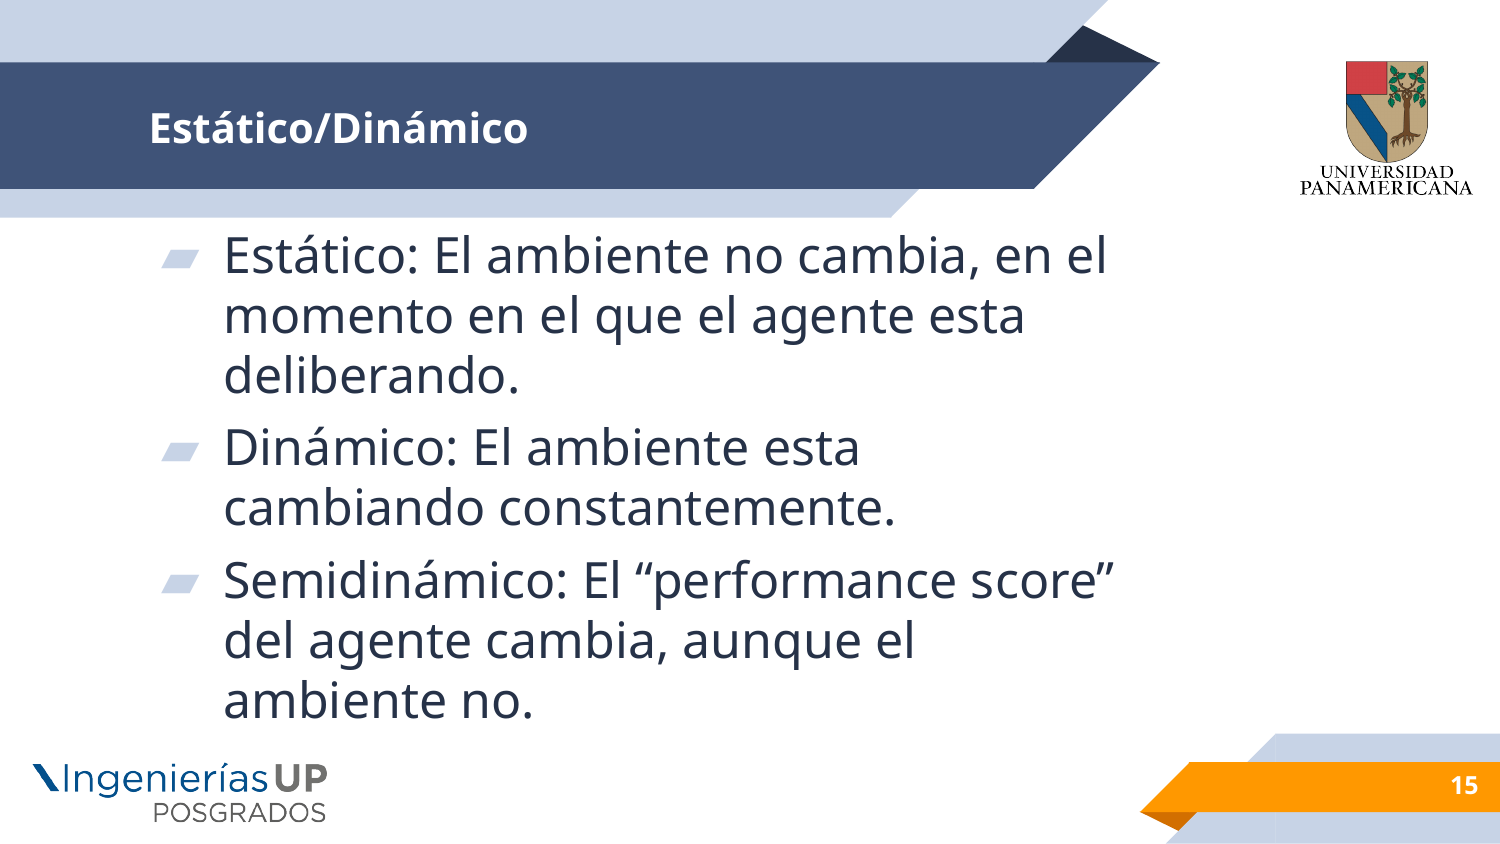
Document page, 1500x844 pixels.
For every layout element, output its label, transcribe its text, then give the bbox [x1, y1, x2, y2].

picture [15, 737, 344, 844]
picture [1286, 44, 1490, 210]
title Estático/Dinámico [133, 64, 1035, 190]
list Estático: El ambiente no cambia, en el momento en el que el agente esta deliberando. Dinámico: El ambiente esta cambiando constantemente. Semidinámico: El “performance score” del agente cambia, aunque el ambiente no. [133, 217, 1140, 734]
slide_number 15 [1249, 760, 1494, 813]
